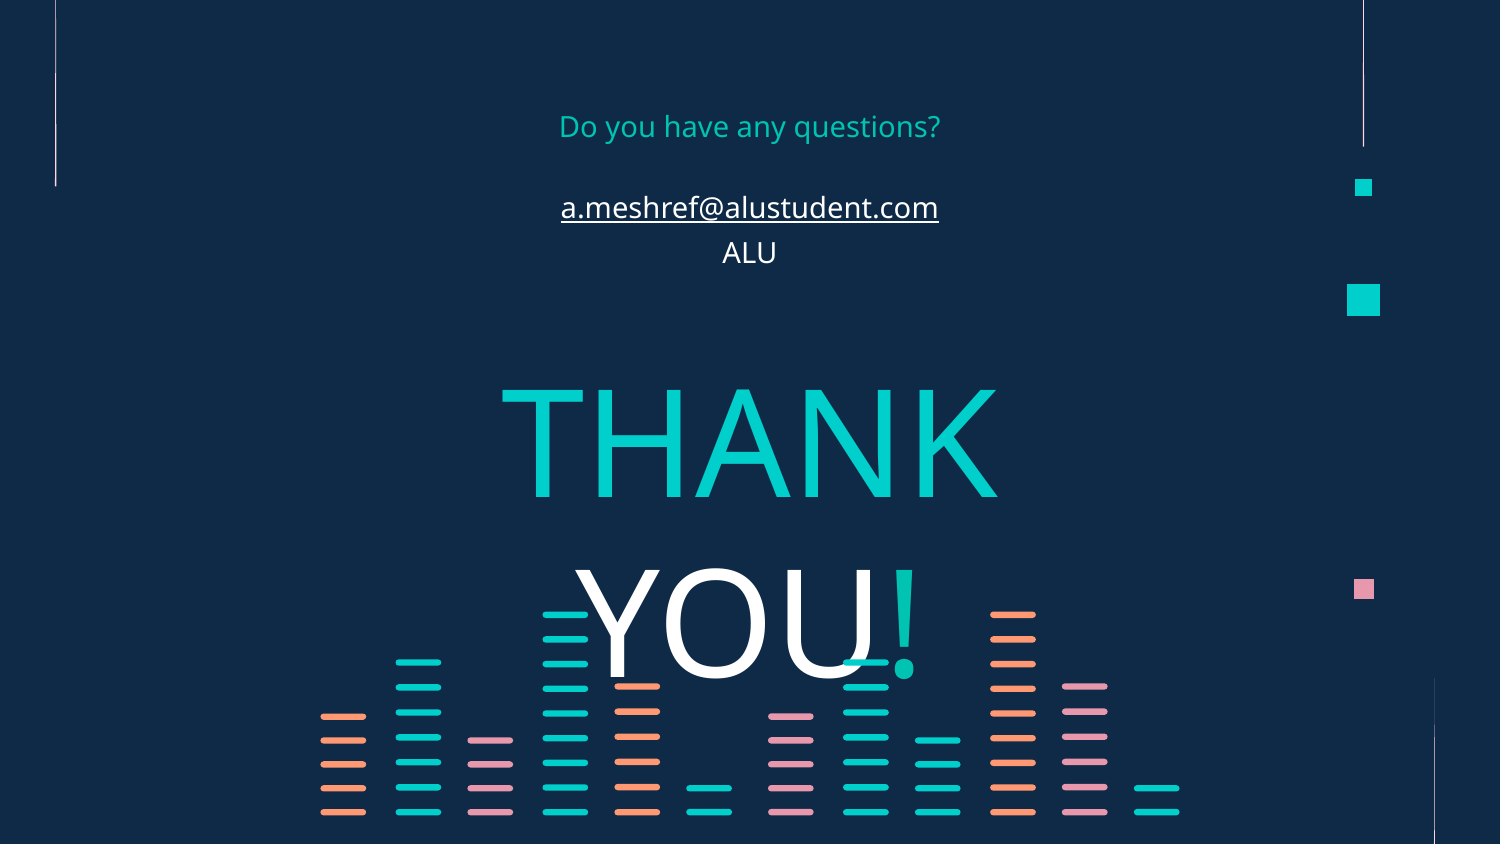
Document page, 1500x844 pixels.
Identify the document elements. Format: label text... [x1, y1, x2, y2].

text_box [1346, 0, 1381, 317]
subtitle Do you have any questions? a.meshref@alustudent.com ALU [507, 88, 993, 311]
title THANK YOU! [382, 332, 1118, 470]
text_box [320, 611, 1180, 844]
text_box [1353, 579, 1374, 599]
